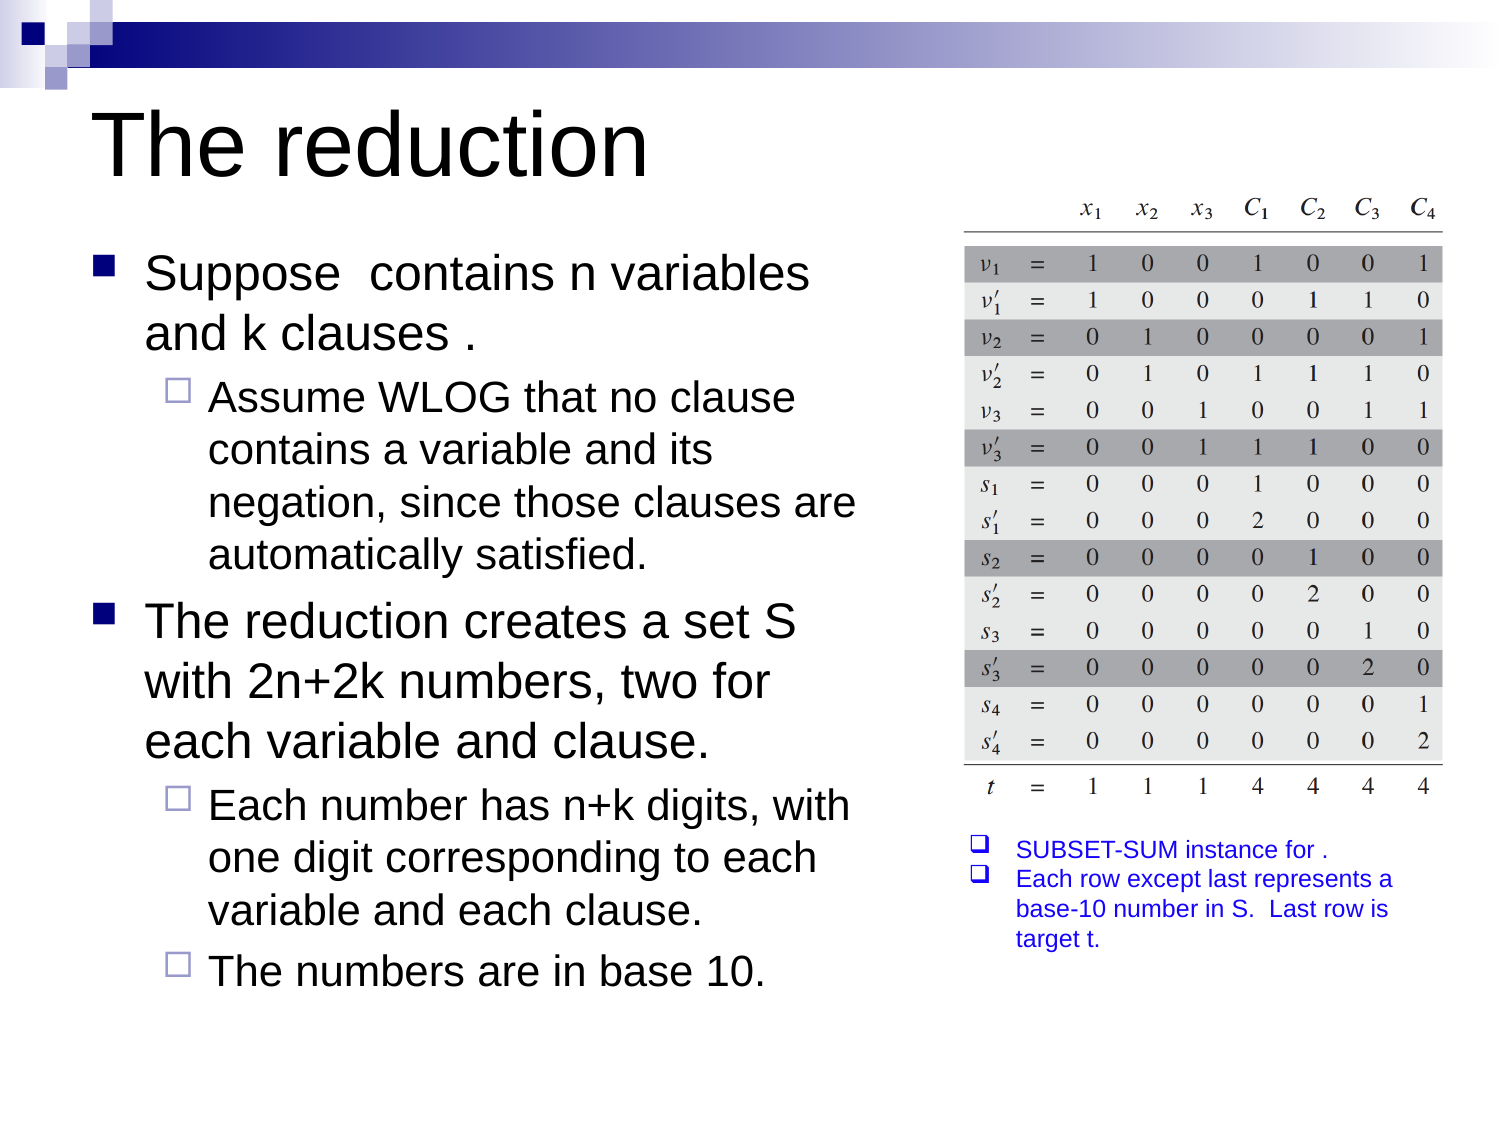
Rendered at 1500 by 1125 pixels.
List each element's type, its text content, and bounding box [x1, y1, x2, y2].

title The reduction [75, 75, 1425, 205]
picture [942, 190, 1463, 808]
